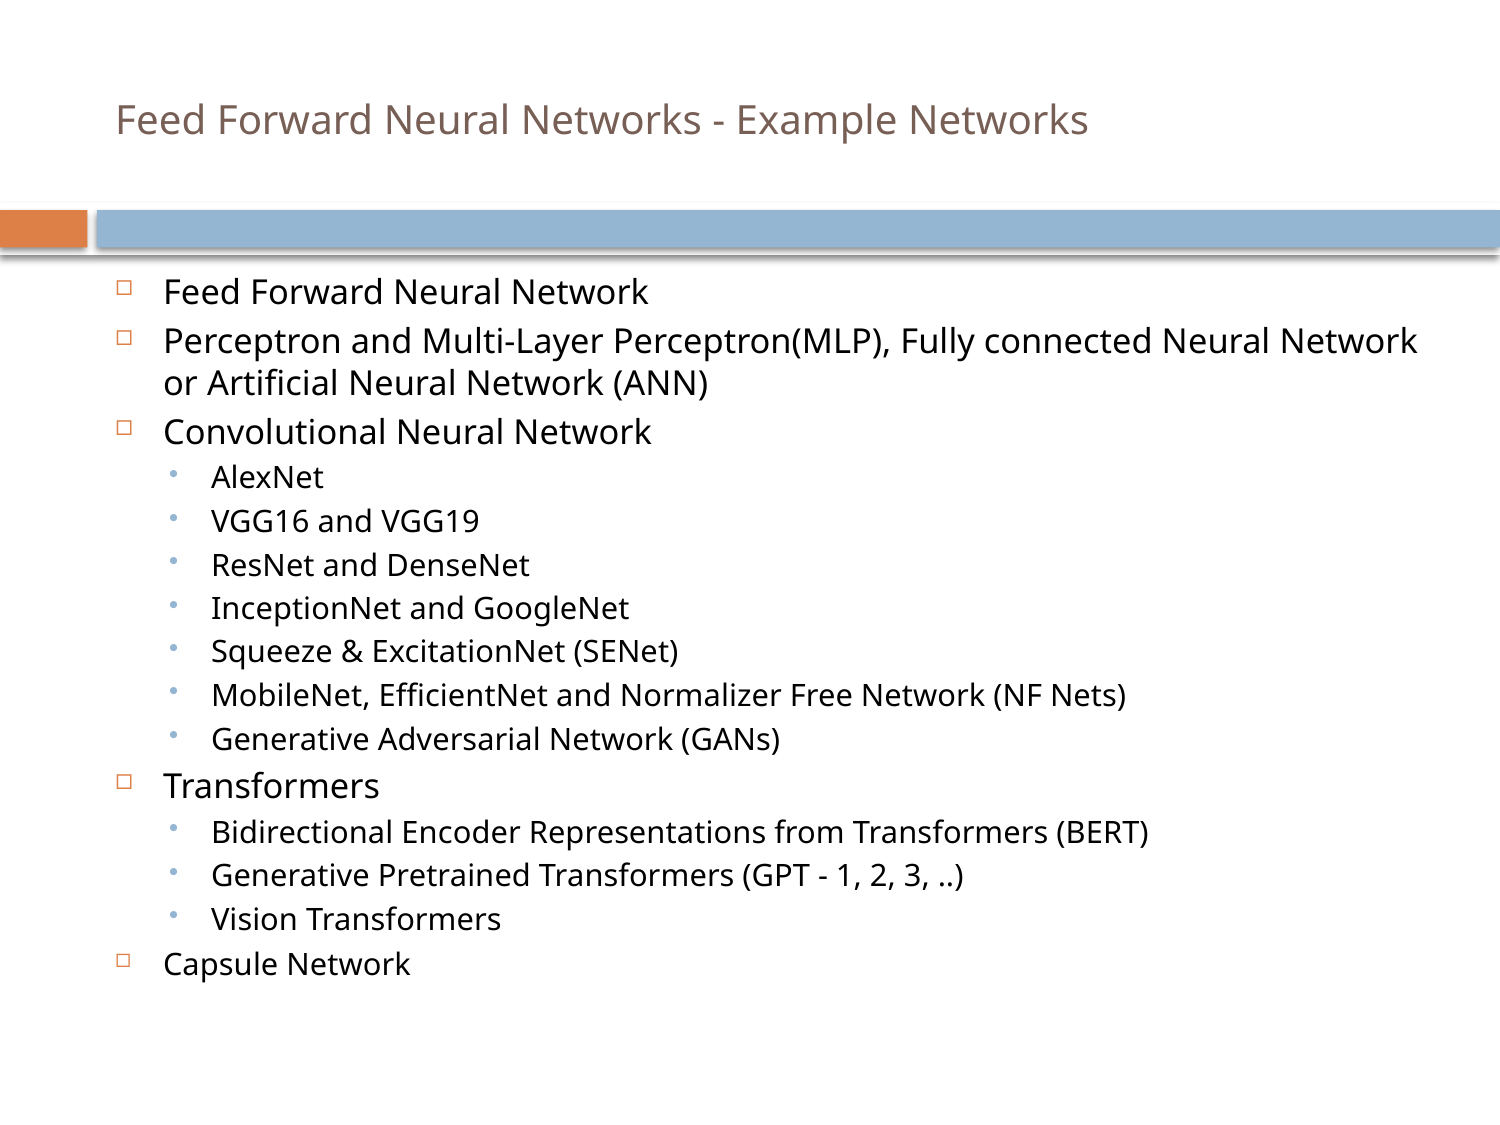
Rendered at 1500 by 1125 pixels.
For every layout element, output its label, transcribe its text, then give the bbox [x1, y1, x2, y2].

title Feed Forward Neural Networks - Example Networks [100, 37, 1438, 200]
list Feed Forward Neural Network Perceptron and Multi-Layer Perceptron(MLP), Fully connected Neural Network or Artificial Neural Network (ANN) Convolutional Neural Network AlexNet VGG16 and VGG19 ResNet and DenseNet InceptionNet and GoogleNet Squeeze & ExcitationNet (SENet) MobileNet, EfficientNet and Normalizer Free Network (NF Nets) Generative Adversarial Network (GANs) Transformers Bidirectional Encoder Representations from Transformers (BERT) Generative Pretrained Transformers (GPT - 1, 2, 3, ..) Vision Transformers Capsule Network [100, 262, 1438, 1000]
